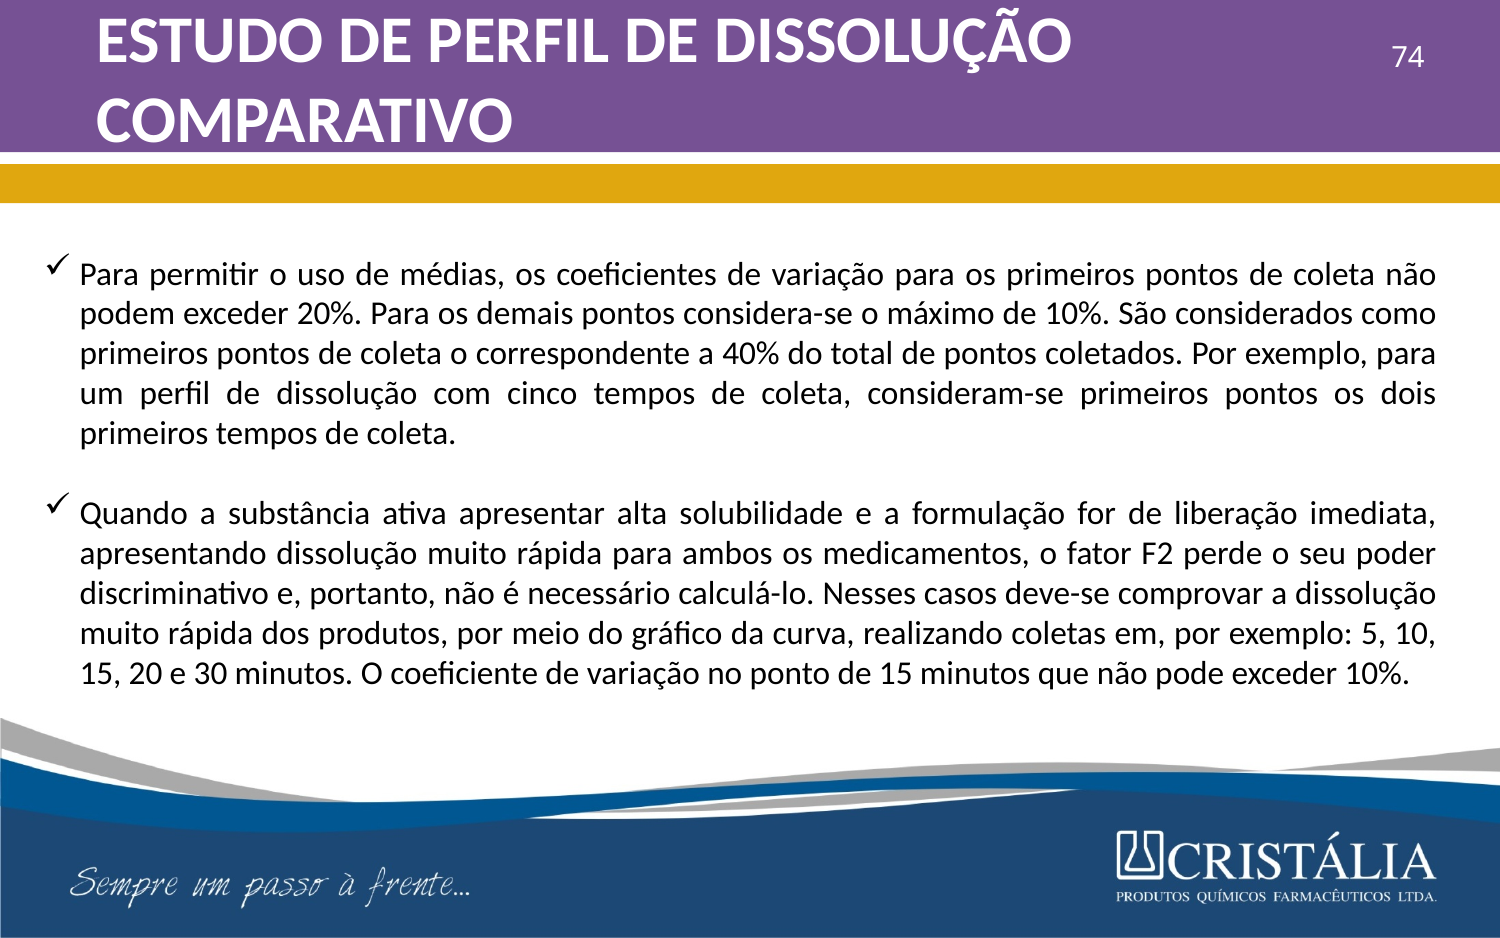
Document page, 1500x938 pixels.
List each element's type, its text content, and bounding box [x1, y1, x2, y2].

slide_number 74 [1362, 33, 1454, 83]
title ESTUDO DE PERFIL DE DISSOLUÇÃO COMPARATIVO [81, 0, 1322, 153]
text_box Para permitir o uso de médias, os coeficientes de variação para os primeiros pontos de coleta não podem exceder 20%. Para os demais pontos considera-se o máximo de 10%. São considerados como primeiros pontos de coleta o correspondente a 40% do total de pontos coletados. Por exemplo, para um perfil de dissolução com cinco tempos de coleta, consideram-se primeiros pontos os dois primeiros tempos de coleta. Quando a substância ativa apresentar alta solubilidade e a formulação for de liberação imediata, apresentando dissolução muito rápida para ambos os medicamentos, o fator F2 perde o seu poder discriminativo e, portanto, não é necessário calculá-lo. Nesses casos deve-se comprovar a dissolução muito rápida dos produtos, por meio do gráfico da curva, realizando coletas em, por exemplo: 5, 10, 15, 20 e 30 minutos. O coeficiente de variação no ponto de 15 minutos que não pode exceder 10%. [29, 244, 1454, 699]
picture [0, 718, 1500, 938]
